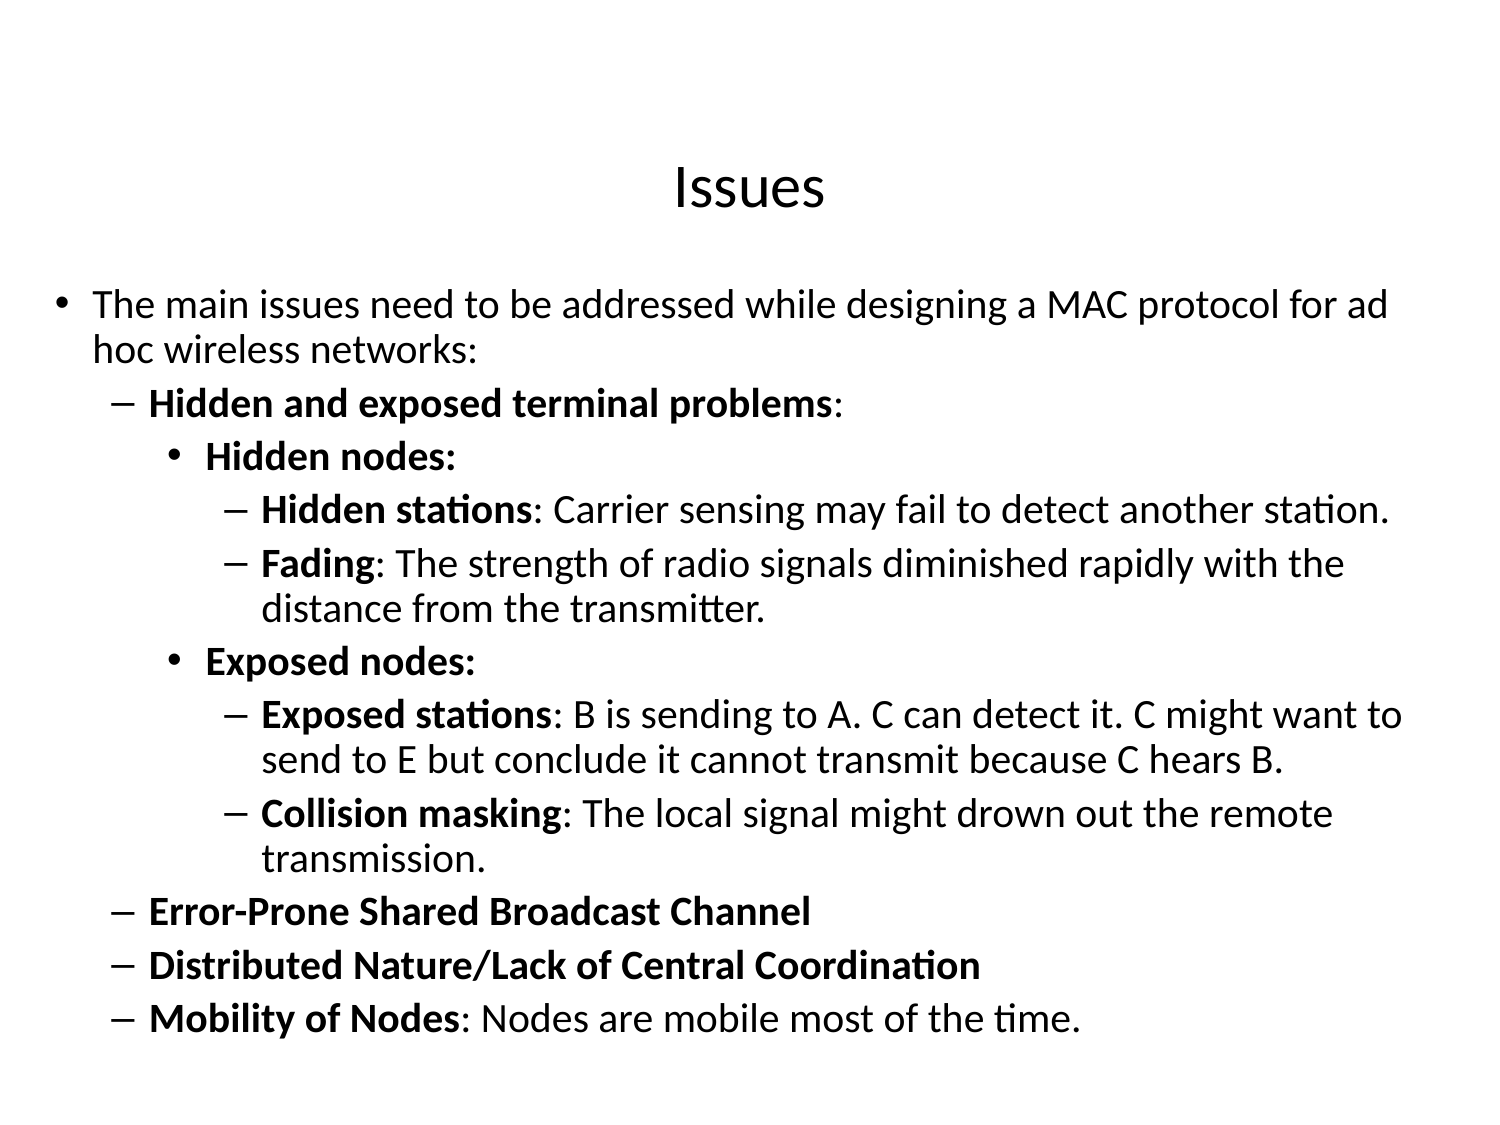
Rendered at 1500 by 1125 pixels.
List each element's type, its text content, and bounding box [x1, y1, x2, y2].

title Issues [0, 137, 1500, 228]
list The main issues need to be addressed while designing a MAC protocol for ad hoc wireless networks: Hidden and exposed terminal problems: Hidden nodes: Hidden stations: Carrier sensing may fail to detect another station. Fading: The strength of radio signals diminished rapidly with the distance from the transmitter. Exposed nodes: Exposed stations: B is sending to A. C can detect it. C might want to send to E but conclude it cannot transmit because C hears B. Collision masking: The local signal might drown out the remote transmission. Error-Prone Shared Broadcast Channel Distributed Nature/Lack of Central Coordination Mobility of Nodes: Nodes are mobile most of the time. [40, 275, 1460, 1056]
